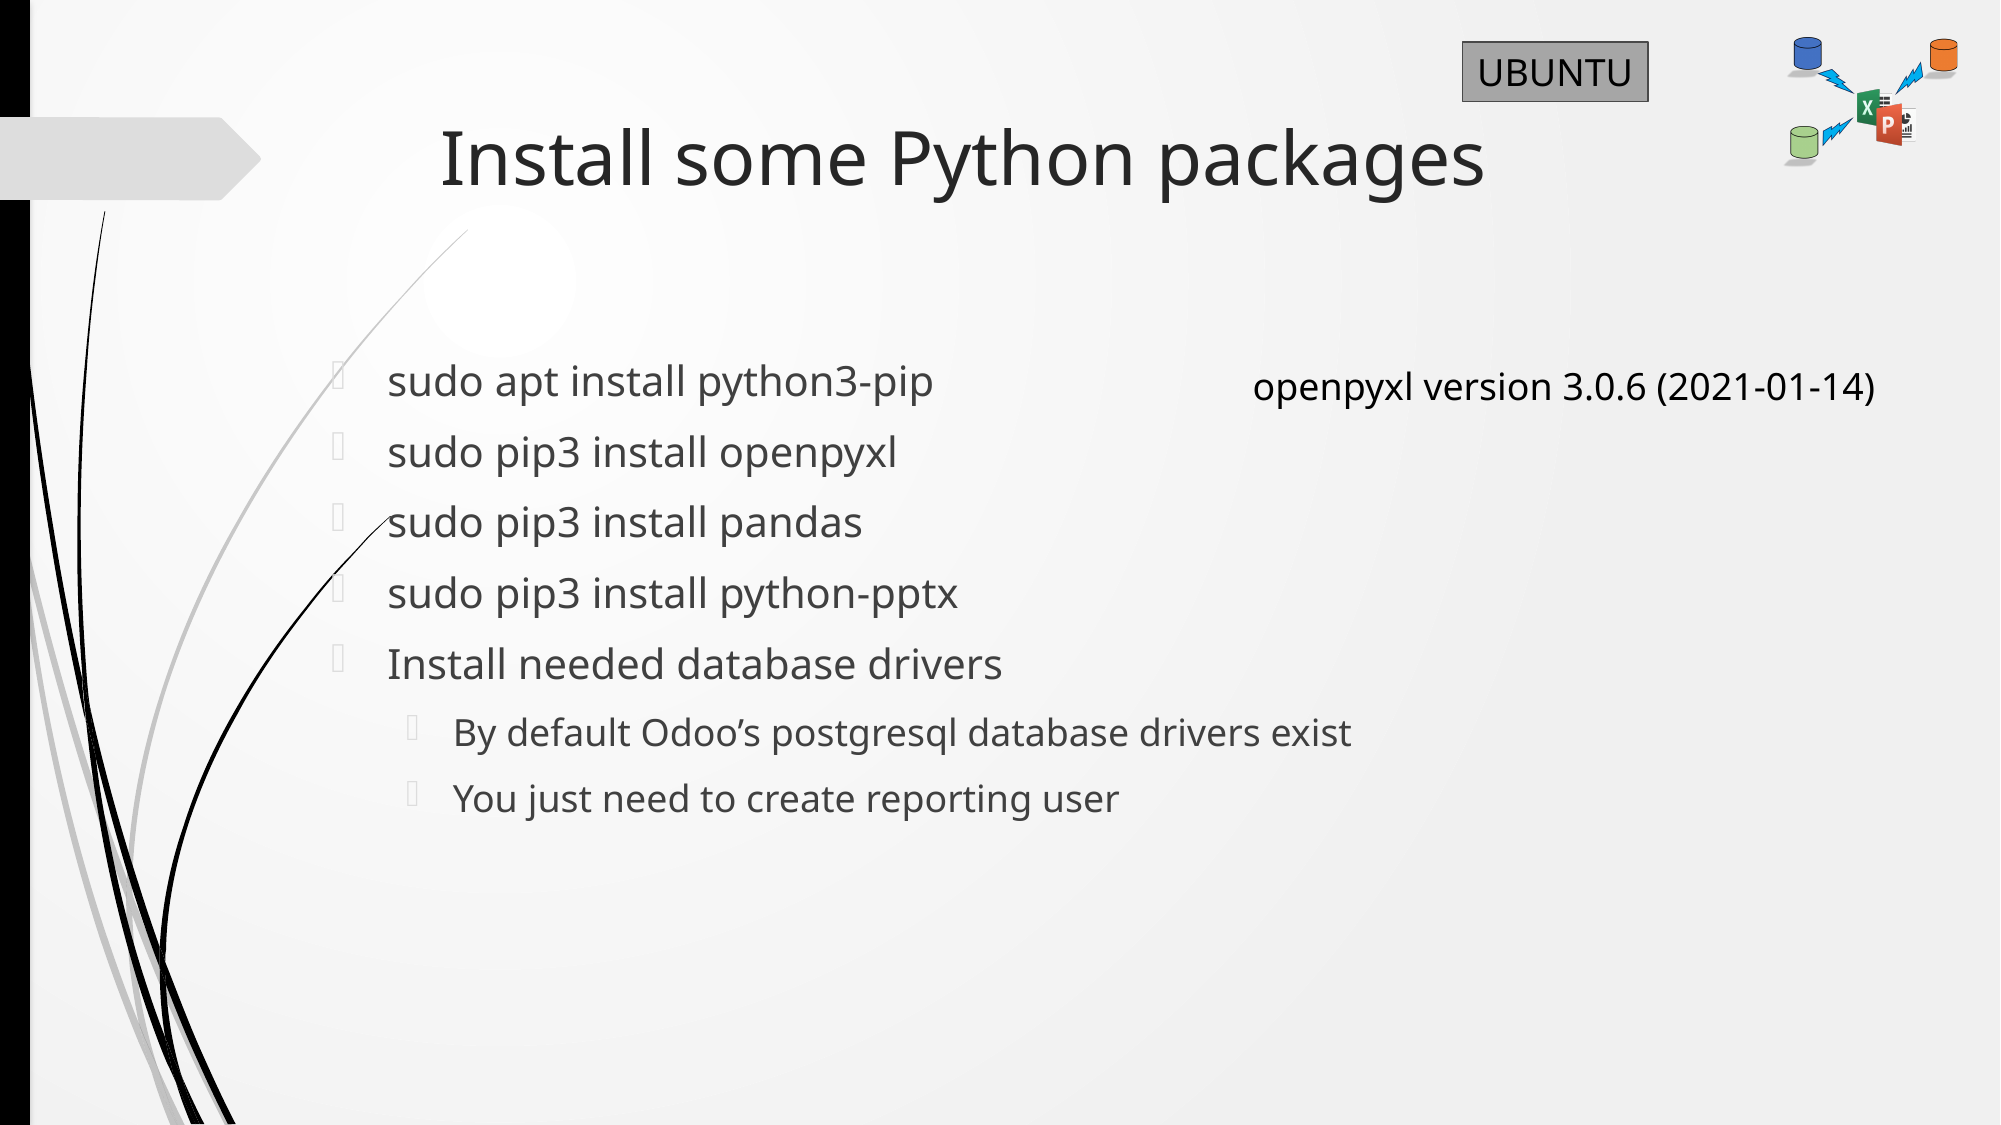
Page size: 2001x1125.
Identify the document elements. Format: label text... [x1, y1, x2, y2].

text_box UBUNTU [1462, 41, 1649, 102]
list sudo apt install python3-pip sudo pip3 install openpyxl sudo pip3 install pandas sudo pip3 install python-pptx Install needed database drivers By default Odoo’s postgresql database drivers exist You just need to create reporting user [316, 346, 1779, 967]
text_box openpyxl version 3.0.6 (2021-01-14) [1237, 355, 1912, 416]
picture [1782, 37, 1958, 168]
title Install some Python packages [425, 102, 1888, 313]
